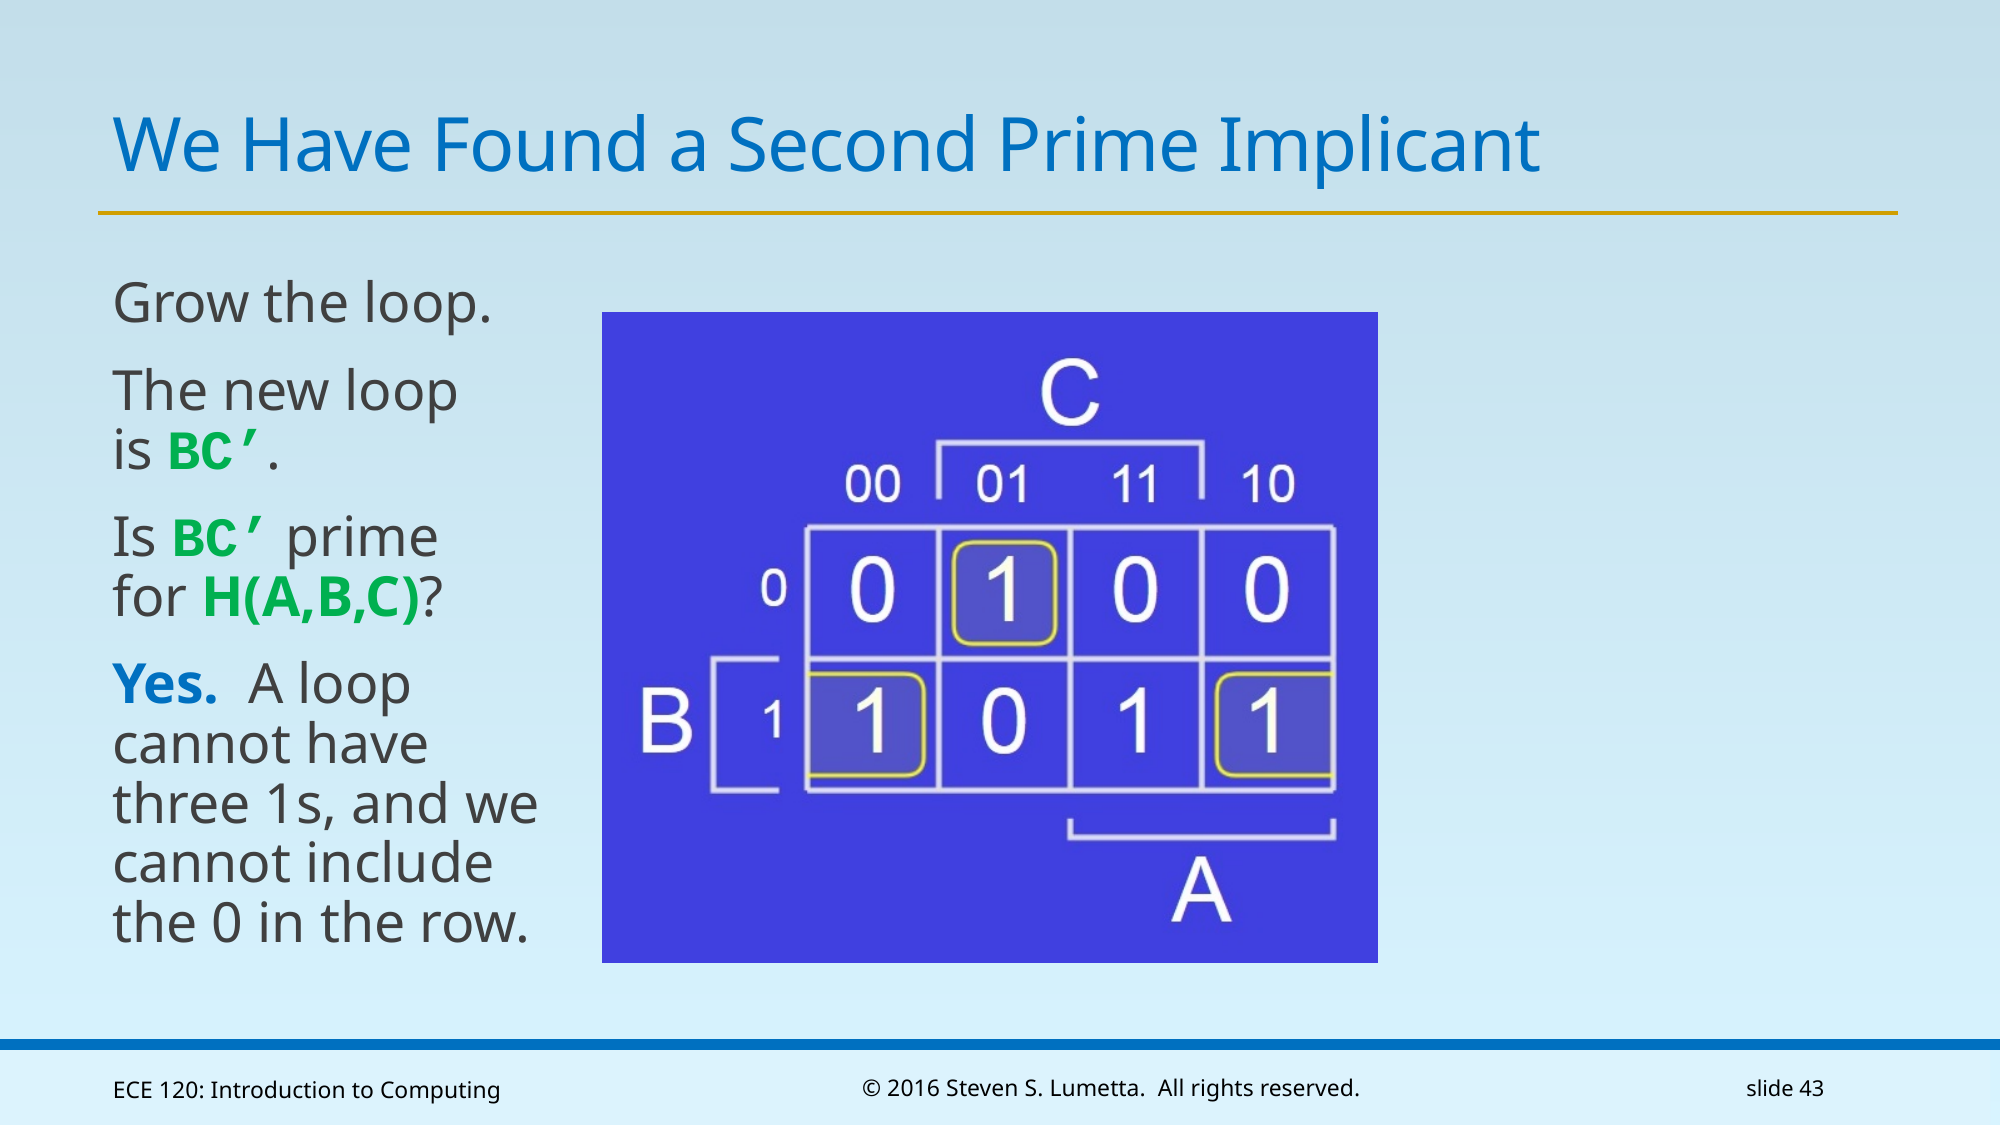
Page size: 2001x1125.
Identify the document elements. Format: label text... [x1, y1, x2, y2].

slide_number slide 43 [1624, 1059, 1840, 1120]
list Grow the loop. The new loop is BC’. Is BC’ prime for H(A,B,C)? Yes. A loop cannot have three 1s, and we cannot include the 0 in the row. [97, 267, 1377, 963]
picture [602, 312, 1379, 964]
title We Have Found a Second Prime Implicant [97, 88, 1900, 194]
slide_number ECE 120: Introduction to Computing [97, 1059, 586, 1120]
footer © 2016 Steven S. Lumetta. All rights reserved. [604, 1059, 1376, 1120]
